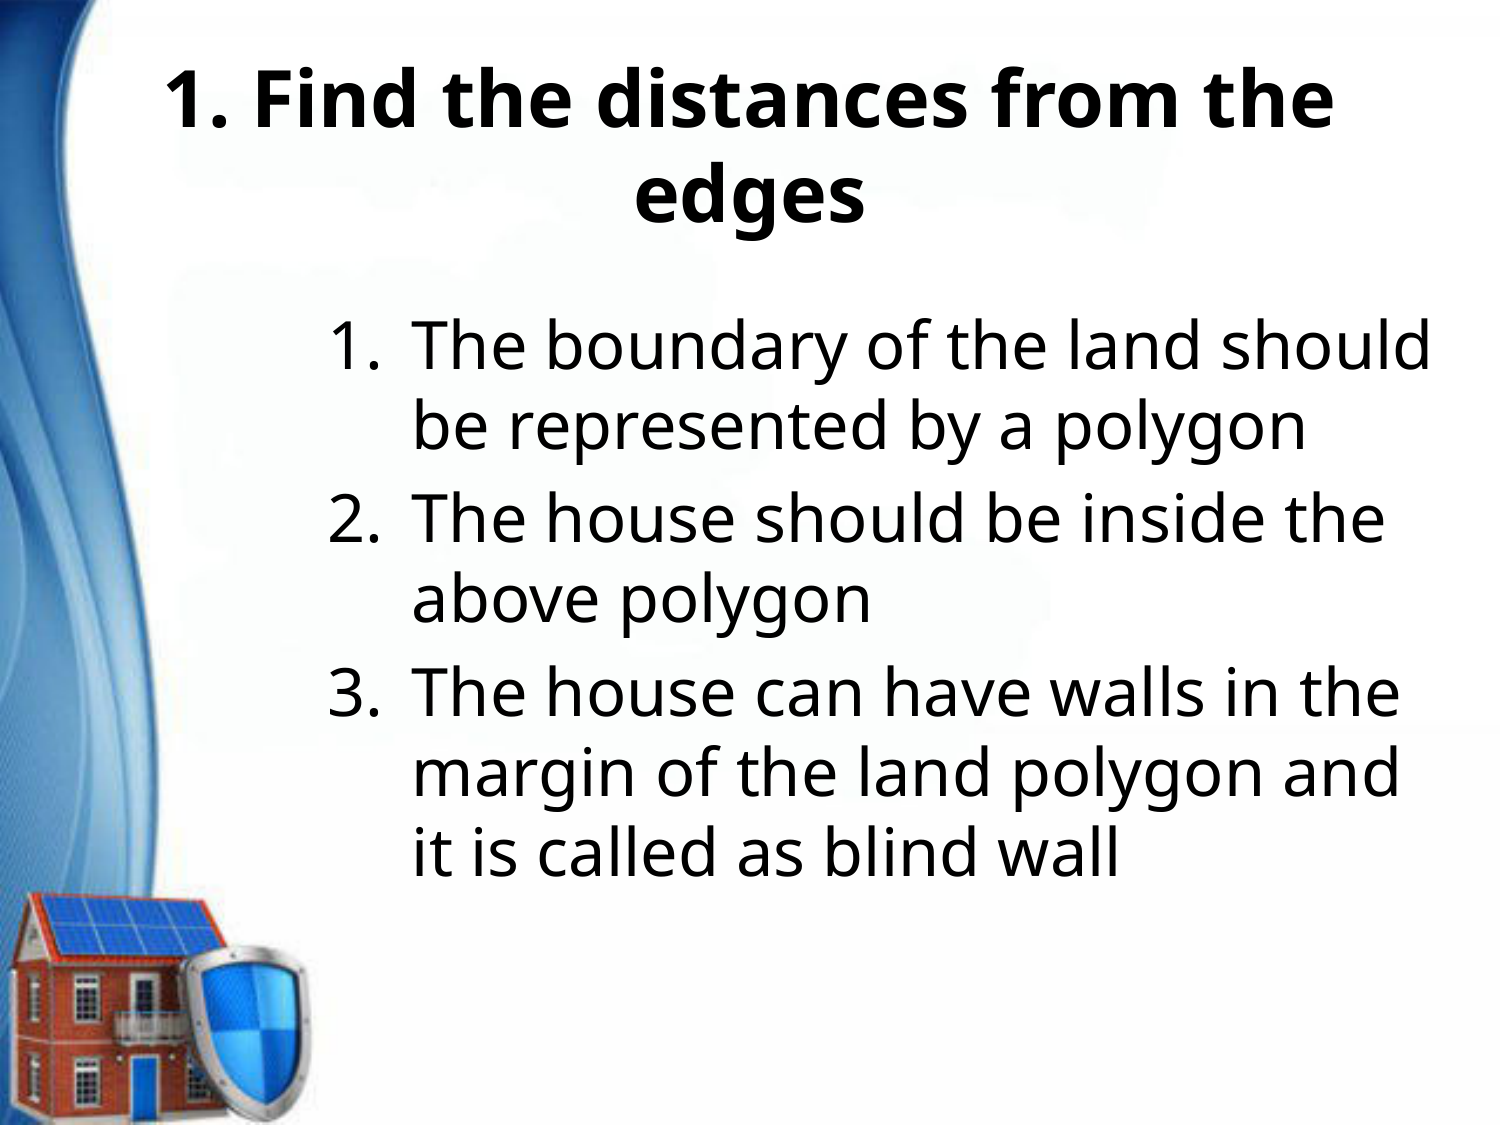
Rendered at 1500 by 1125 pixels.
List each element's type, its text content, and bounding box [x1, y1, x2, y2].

title 1. Find the distances from the edges [75, 50, 1425, 238]
picture [0, 0, 1500, 1125]
list The boundary of the land should be represented by a polygon The house should be inside the above polygon The house can have walls in the margin of the land polygon and it is called as blind wall [312, 295, 1450, 1038]
